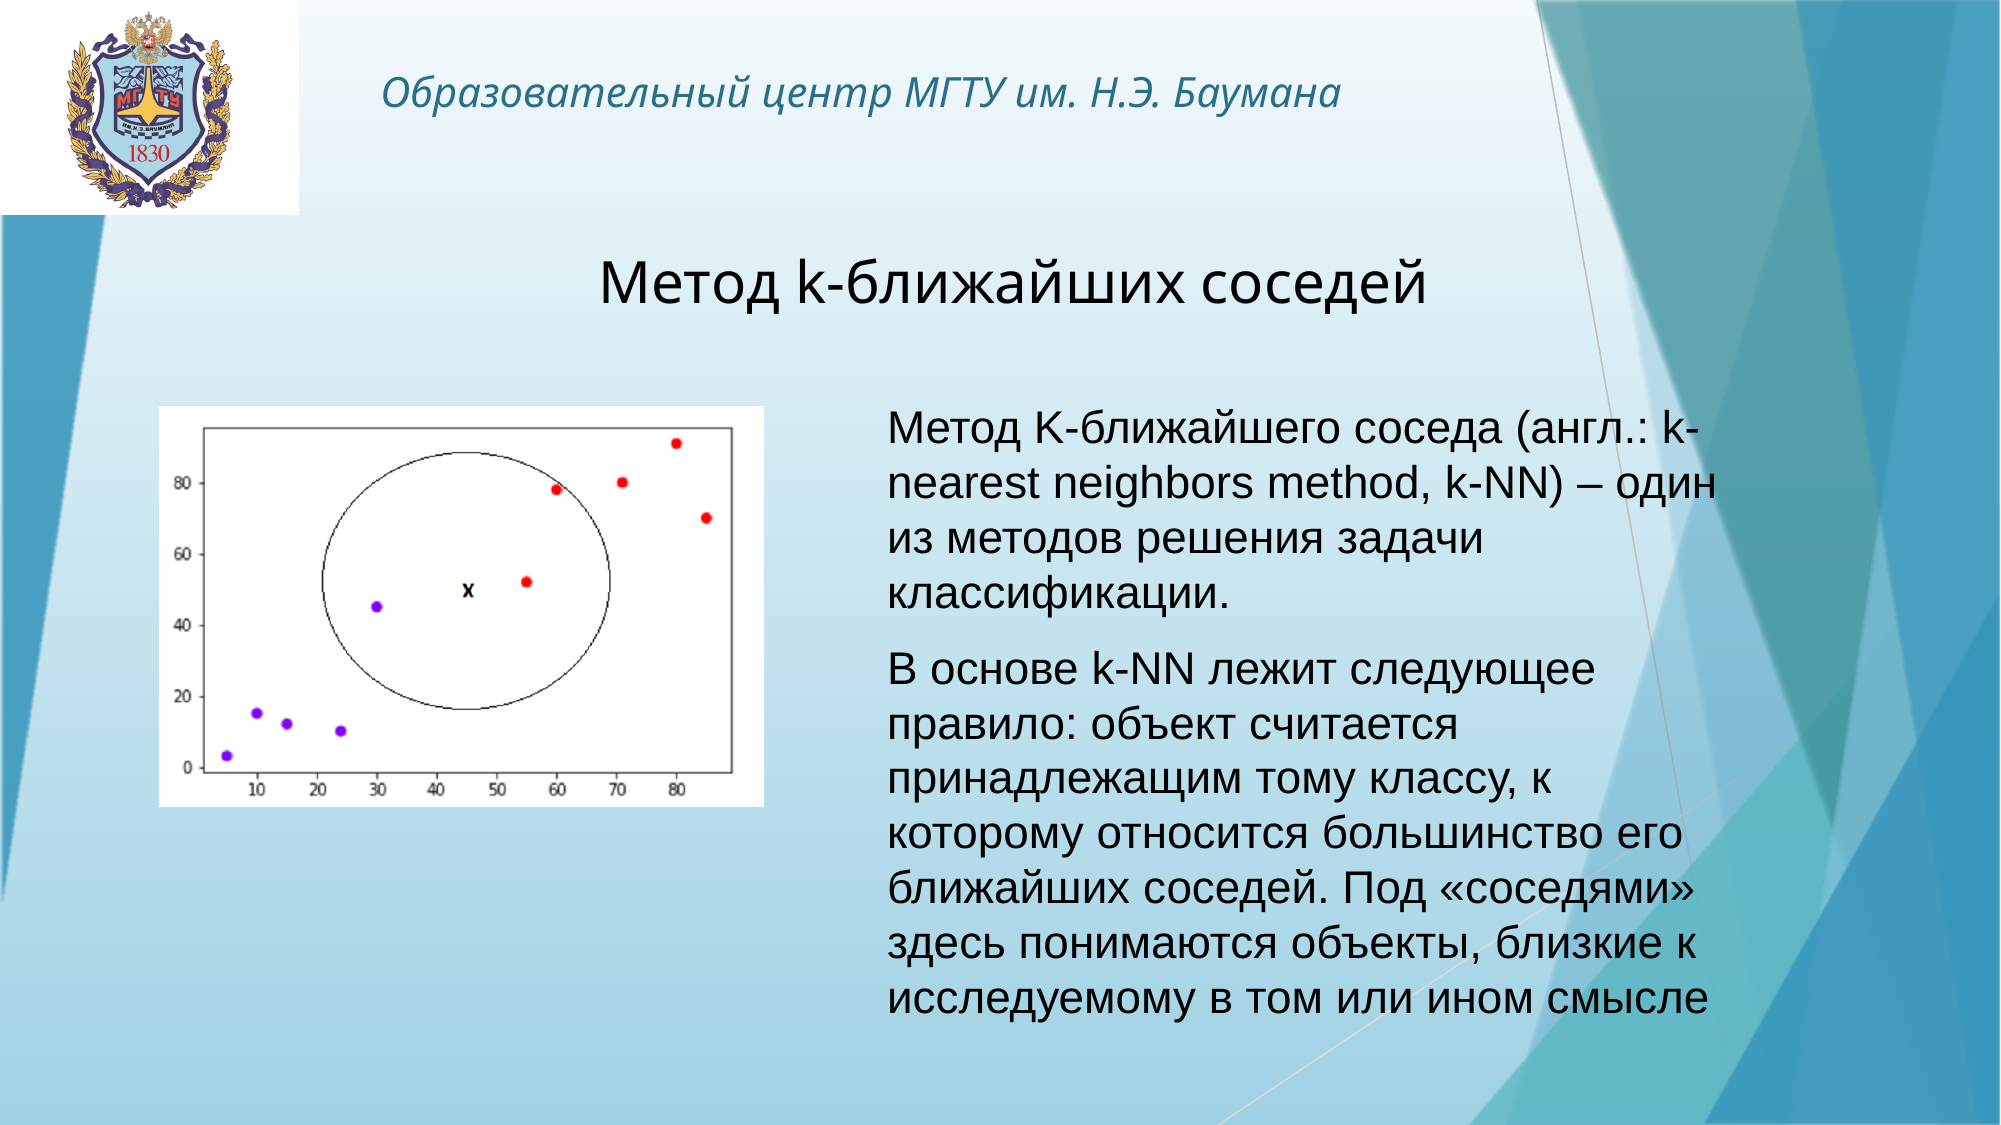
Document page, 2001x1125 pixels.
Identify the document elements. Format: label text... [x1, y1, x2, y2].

title Образовательный центр МГТУ им. Н.Э. Баумана [300, 76, 1509, 174]
picture [0, 0, 299, 215]
text_box Метод k-ближайших соседей [583, 237, 1444, 323]
subtitle Метод K-ближайшего соседа (англ.: k-nearest neighbors method, k-NN) – один из методов решения задачи классификации. В основе k-NN лежит следующее правило: объект считается принадлежащим тому классу, к которому относится большинство его ближайших соседей. Под «соседями» здесь понимаются объекты, близкие к исследуемому в том или ином смысле [872, 390, 1768, 1035]
picture [159, 406, 764, 807]
